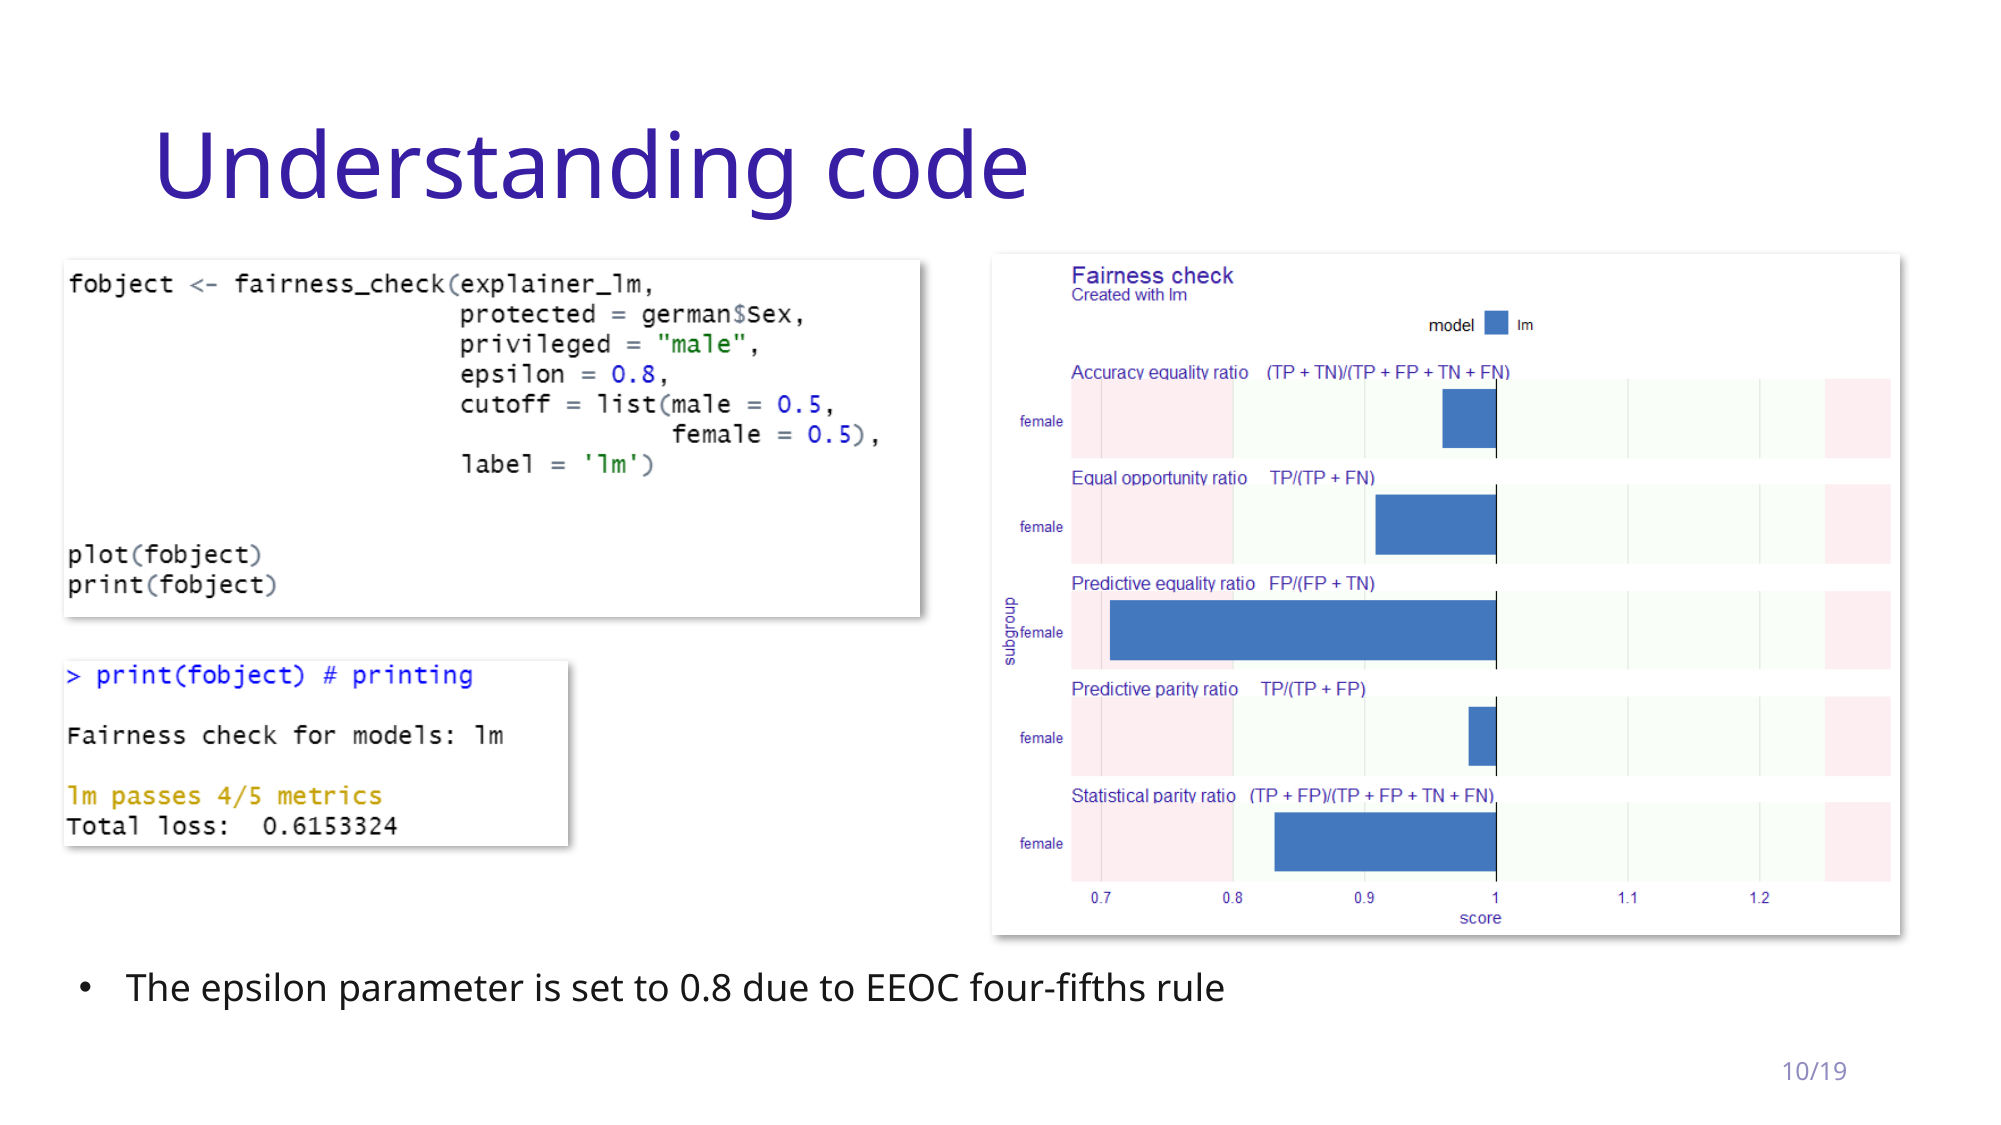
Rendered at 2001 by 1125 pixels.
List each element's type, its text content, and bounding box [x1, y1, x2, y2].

slide_number 10/19 [1412, 1042, 1863, 1103]
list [992, 254, 1900, 935]
picture [64, 260, 920, 618]
title Understanding code [137, 59, 1863, 278]
text_box The epsilon parameter is set to 0.8 due to EEOC four-fifths rule [64, 956, 1313, 1017]
picture [64, 661, 569, 846]
